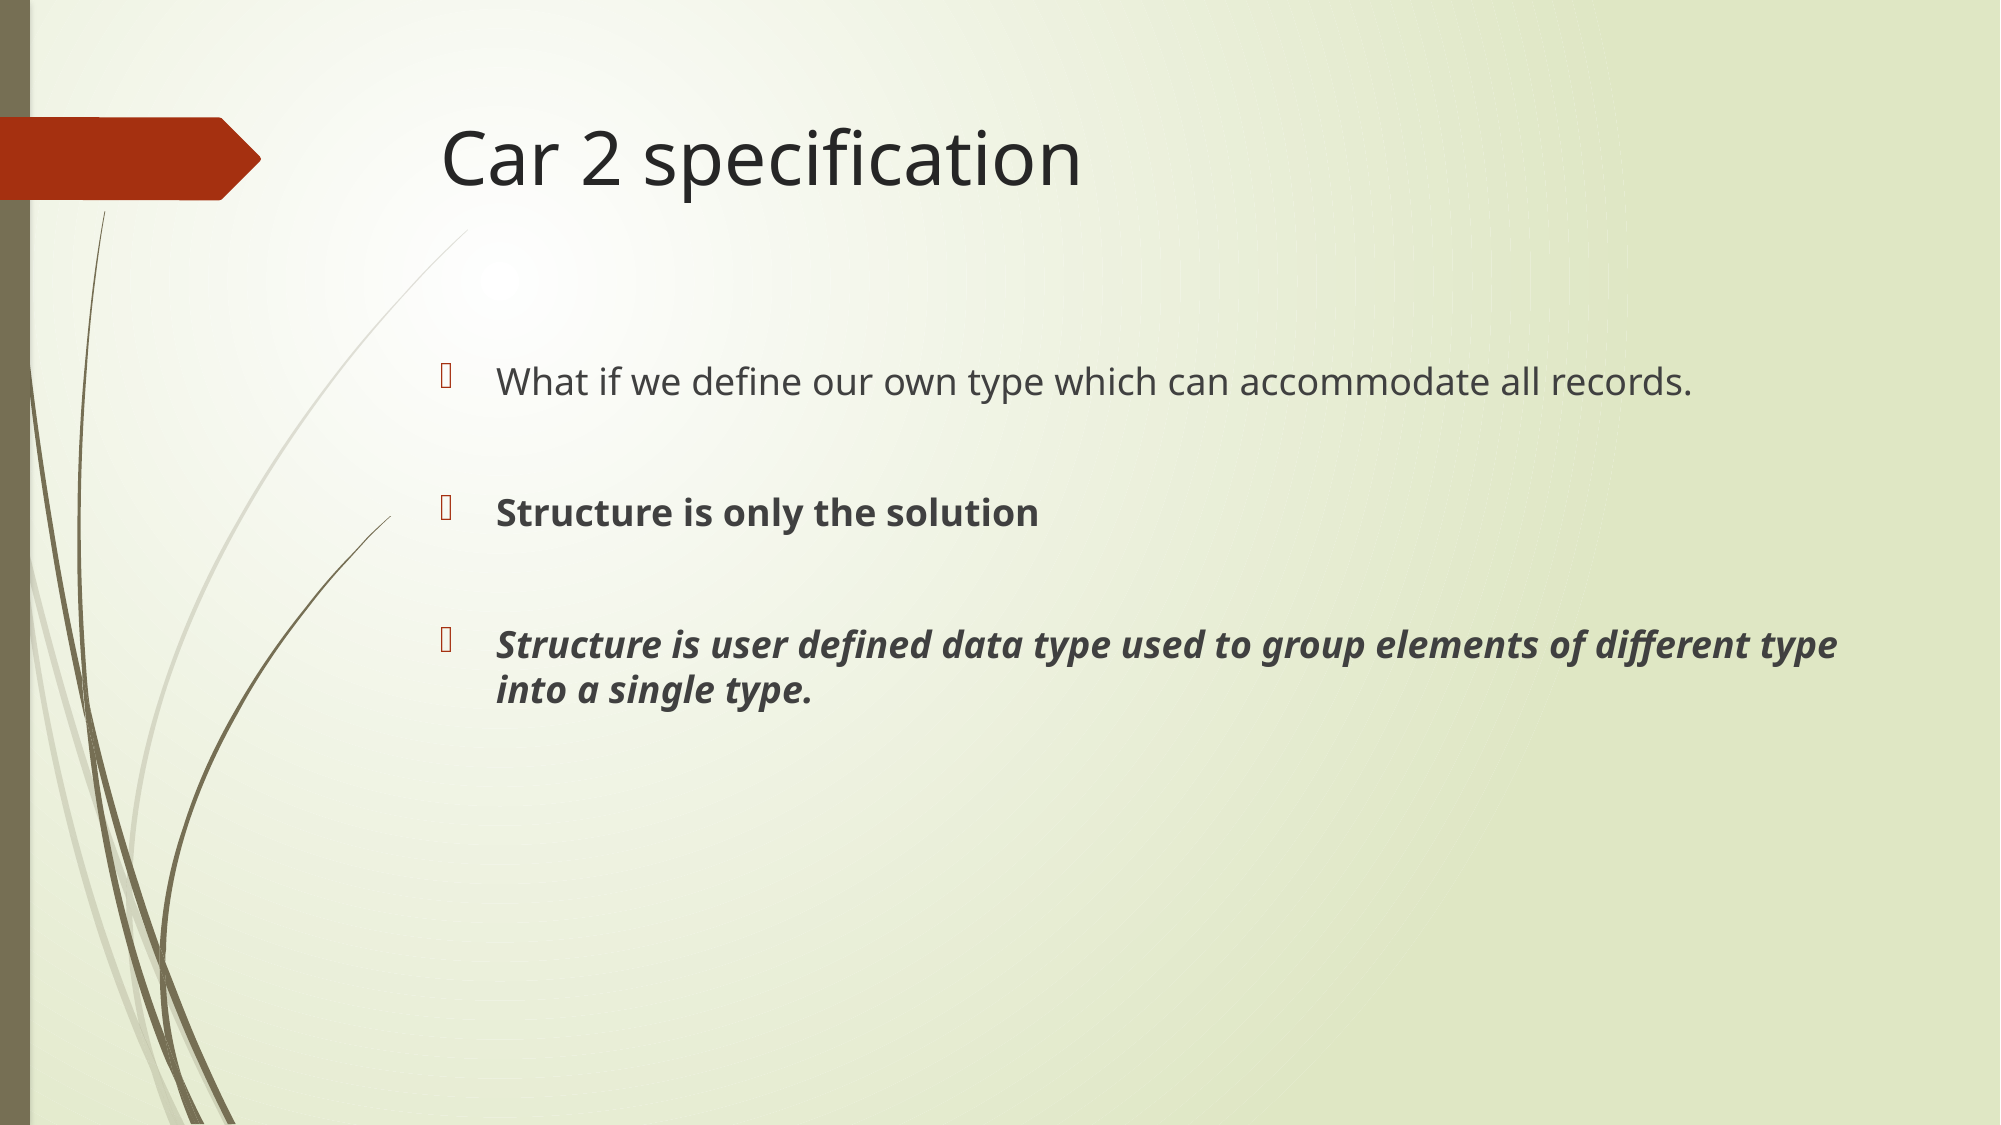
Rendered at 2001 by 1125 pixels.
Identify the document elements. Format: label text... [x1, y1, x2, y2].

title Car 2 specification [425, 102, 1888, 313]
list What if we define our own type which can accommodate all records. Structure is only the solution Structure is user defined data type used to group elements of different type into a single type. [424, 350, 1888, 970]
